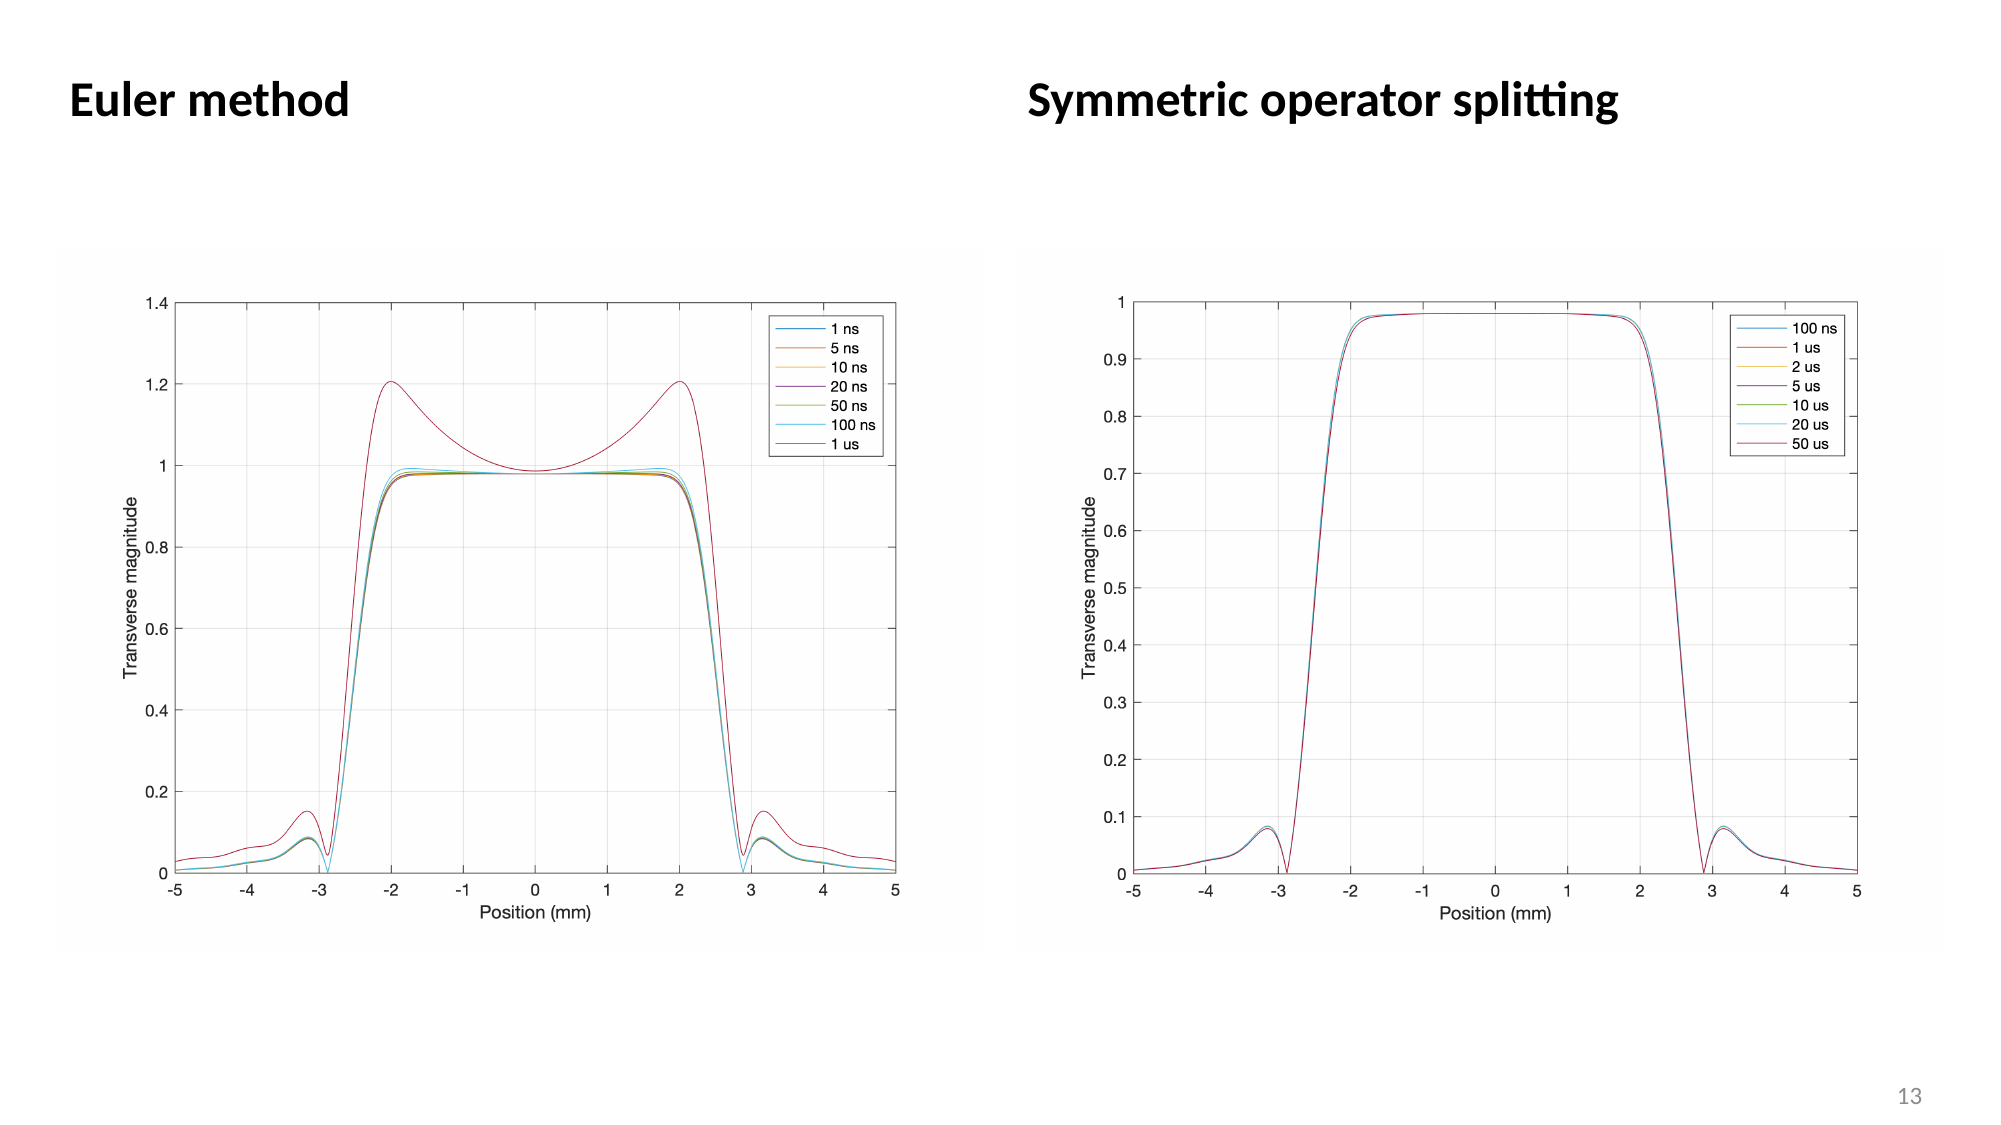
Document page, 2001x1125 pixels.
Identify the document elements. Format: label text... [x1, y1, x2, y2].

list Euler method [54, 0, 984, 136]
slide_number 13 [1487, 1065, 1938, 1125]
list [1012, 249, 1946, 951]
list Symmetric operator splitting [1012, 0, 1946, 136]
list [54, 250, 984, 950]
